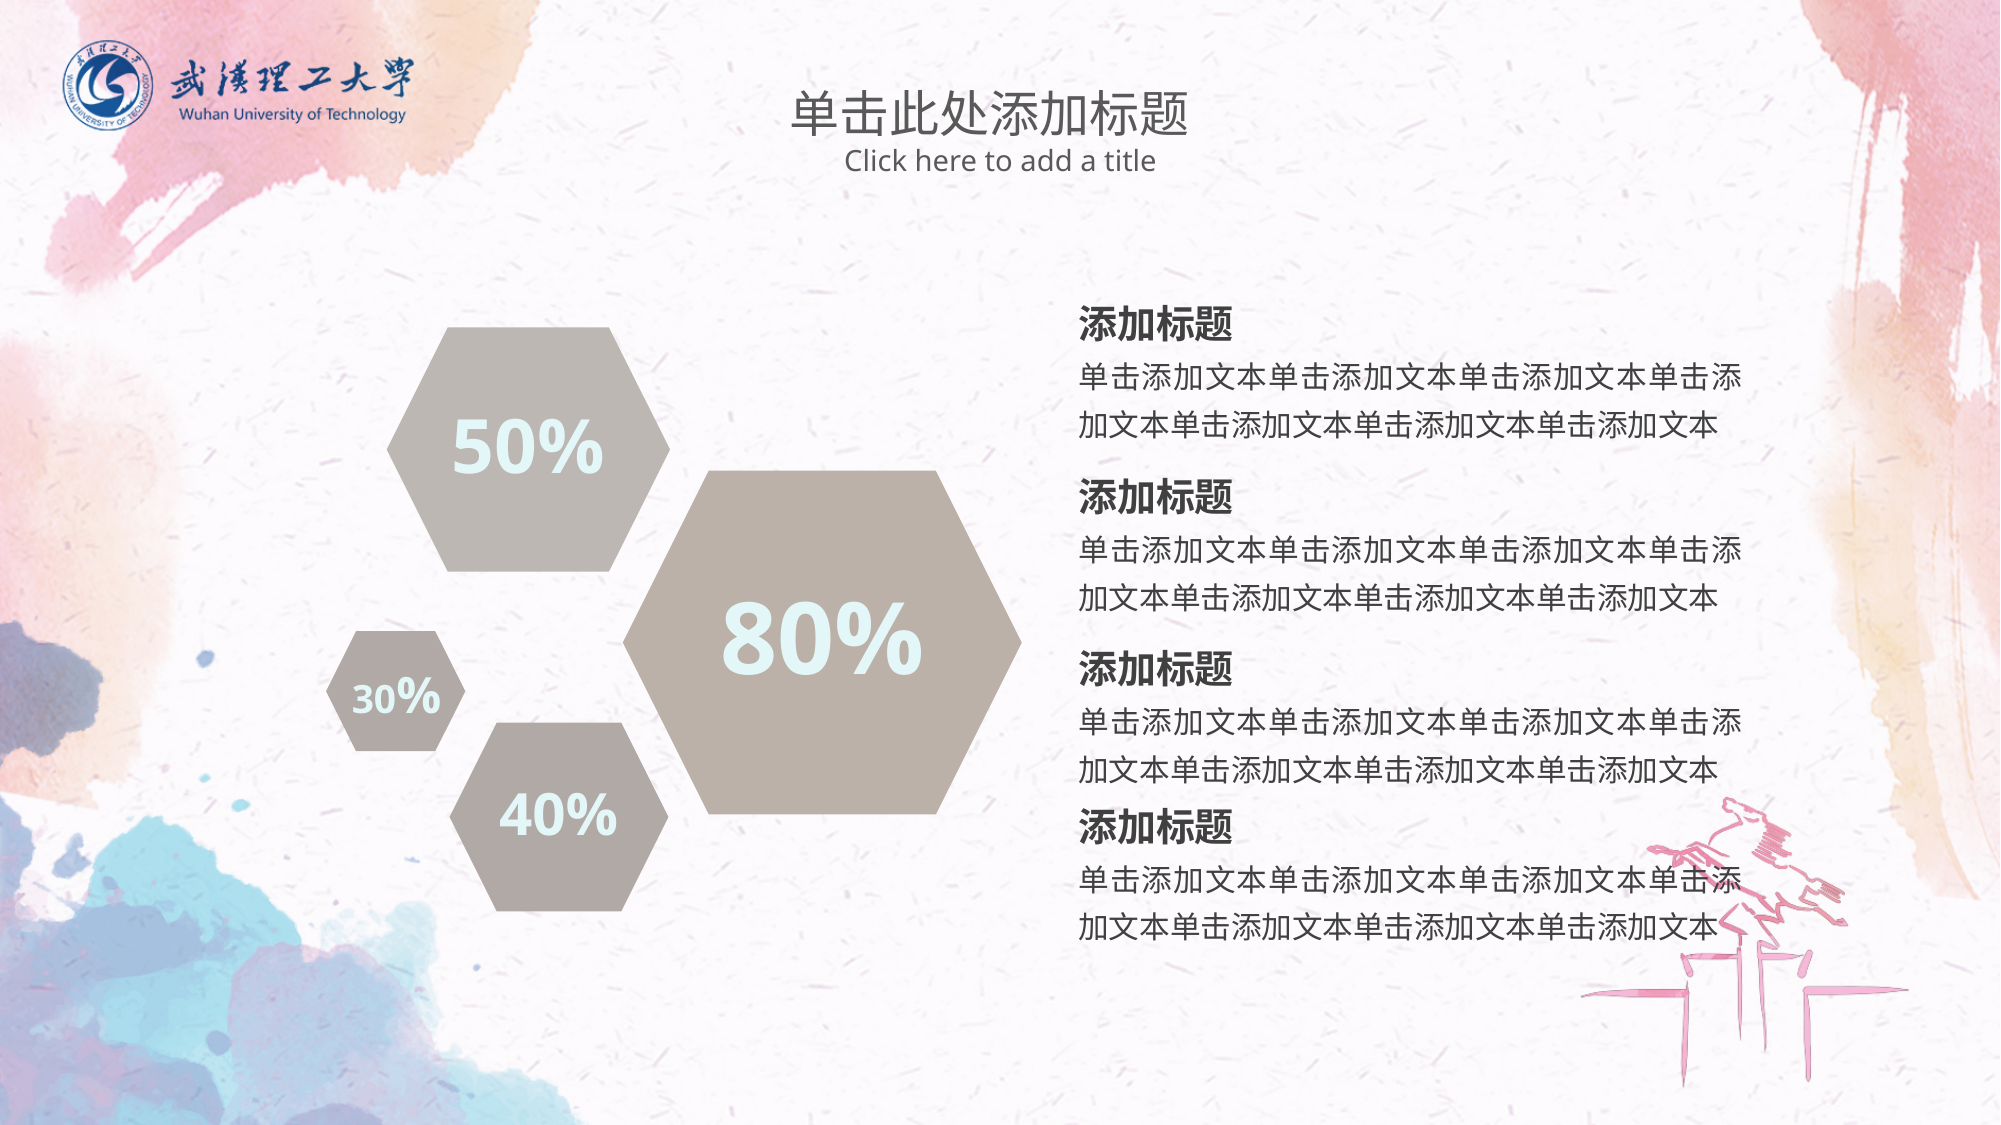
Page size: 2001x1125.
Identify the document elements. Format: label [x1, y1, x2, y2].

text_box [622, 470, 1022, 815]
text_box [1063, 297, 1757, 451]
text_box [323, 631, 470, 752]
text_box [449, 722, 669, 912]
text_box [386, 327, 671, 572]
text_box [1063, 470, 1757, 624]
picture [0, 0, 2000, 1125]
text_box [1063, 800, 1757, 954]
text_box [1063, 642, 1757, 797]
